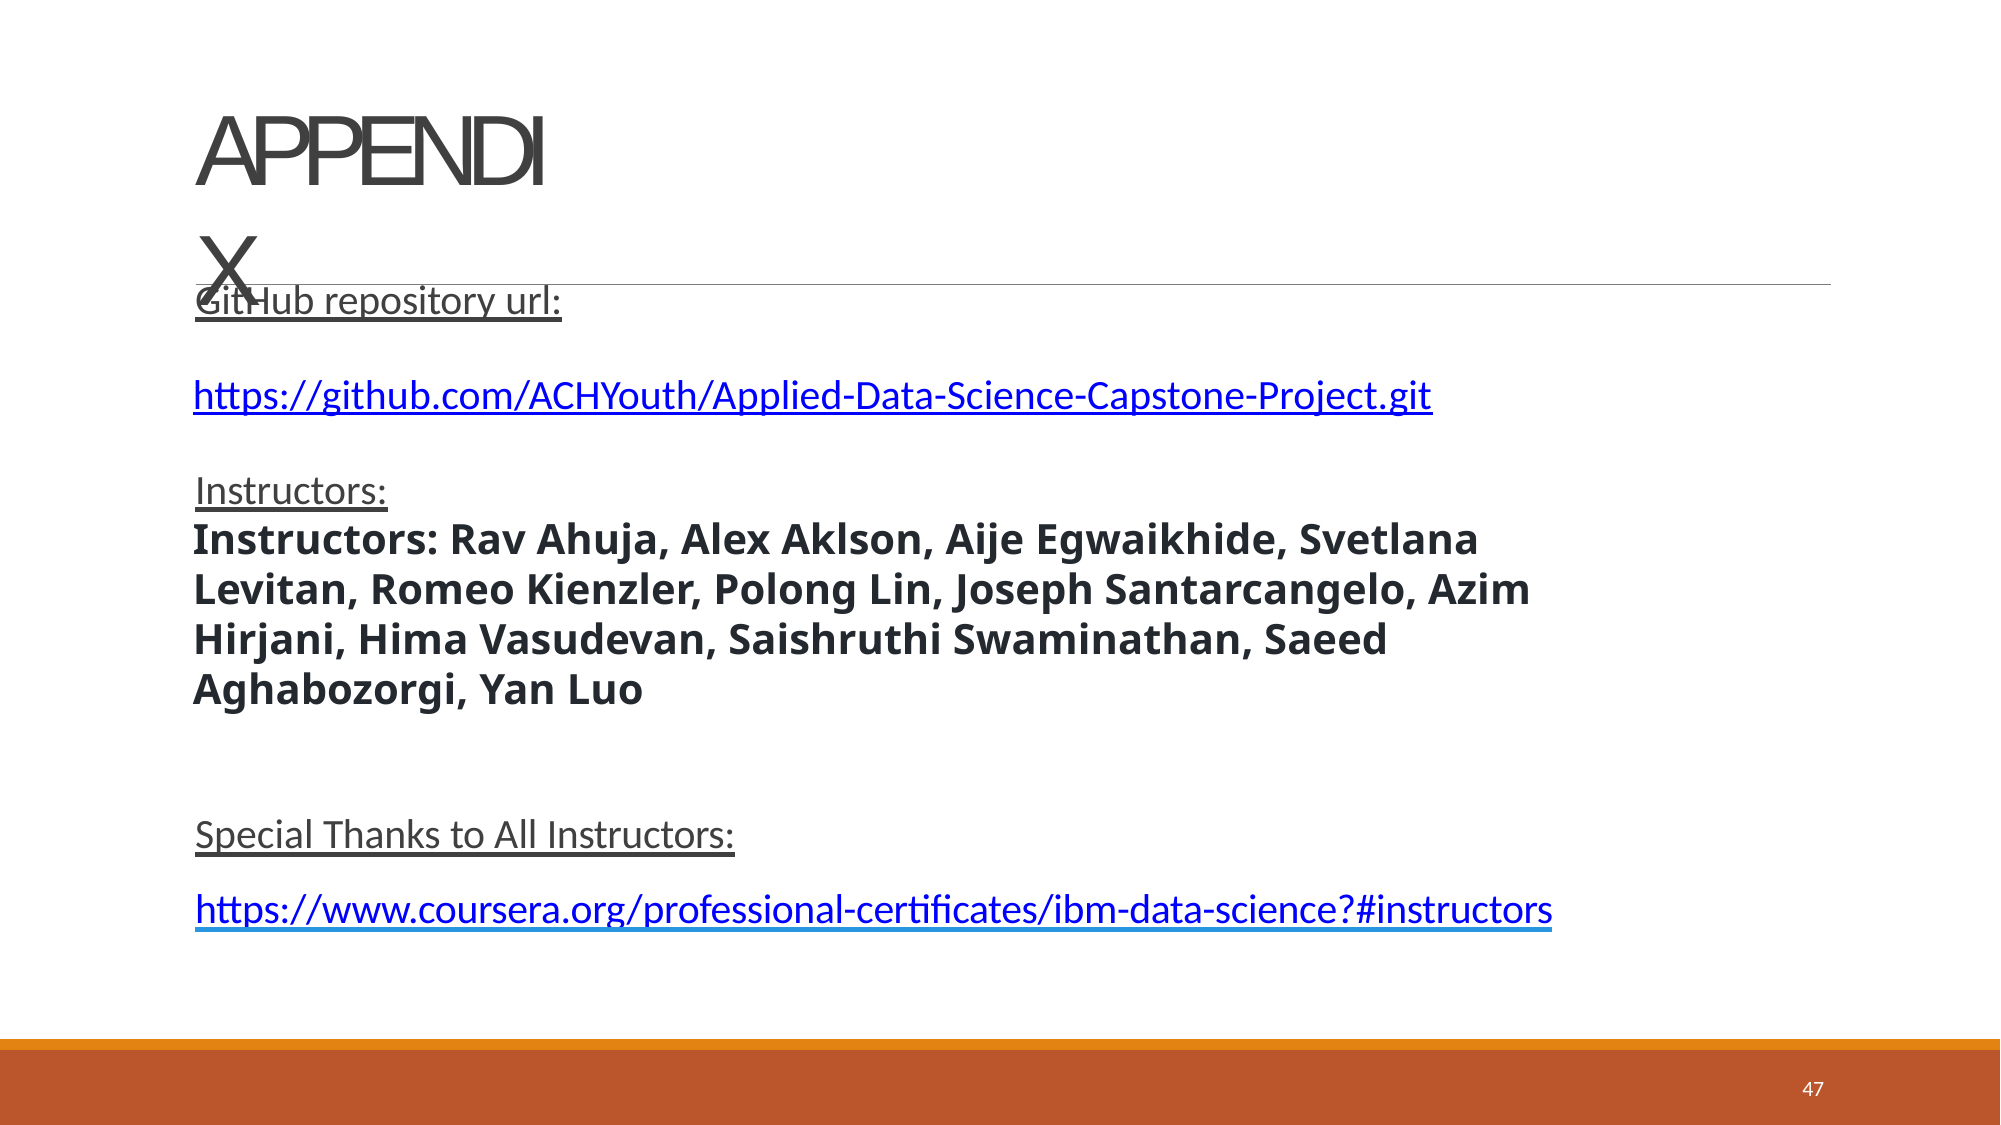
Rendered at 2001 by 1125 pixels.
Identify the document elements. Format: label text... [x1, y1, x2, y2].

slide_number 47 [1795, 1077, 1831, 1125]
text_box GitHub repository url: https://github.com/ACHYouth/Applied-Data-Science-Capstone-Project.git Instructors: Instructors: Rav Ahuja, Alex Aklson, Aije Egwaikhide, Svetlana Levitan, Romeo Kienzler, Polong Lin, Joseph Santarcangelo, Azim Hirjani, Hima Vasudevan, Saishruthi Swaminathan, Saeed Aghabozorgi, Yan Luo Special Thanks to All Instructors: https://www.coursera.org/professional-certificates/ibm-data-science?#instructors [192, 245, 1571, 933]
title APPENDIX [192, 83, 596, 245]
